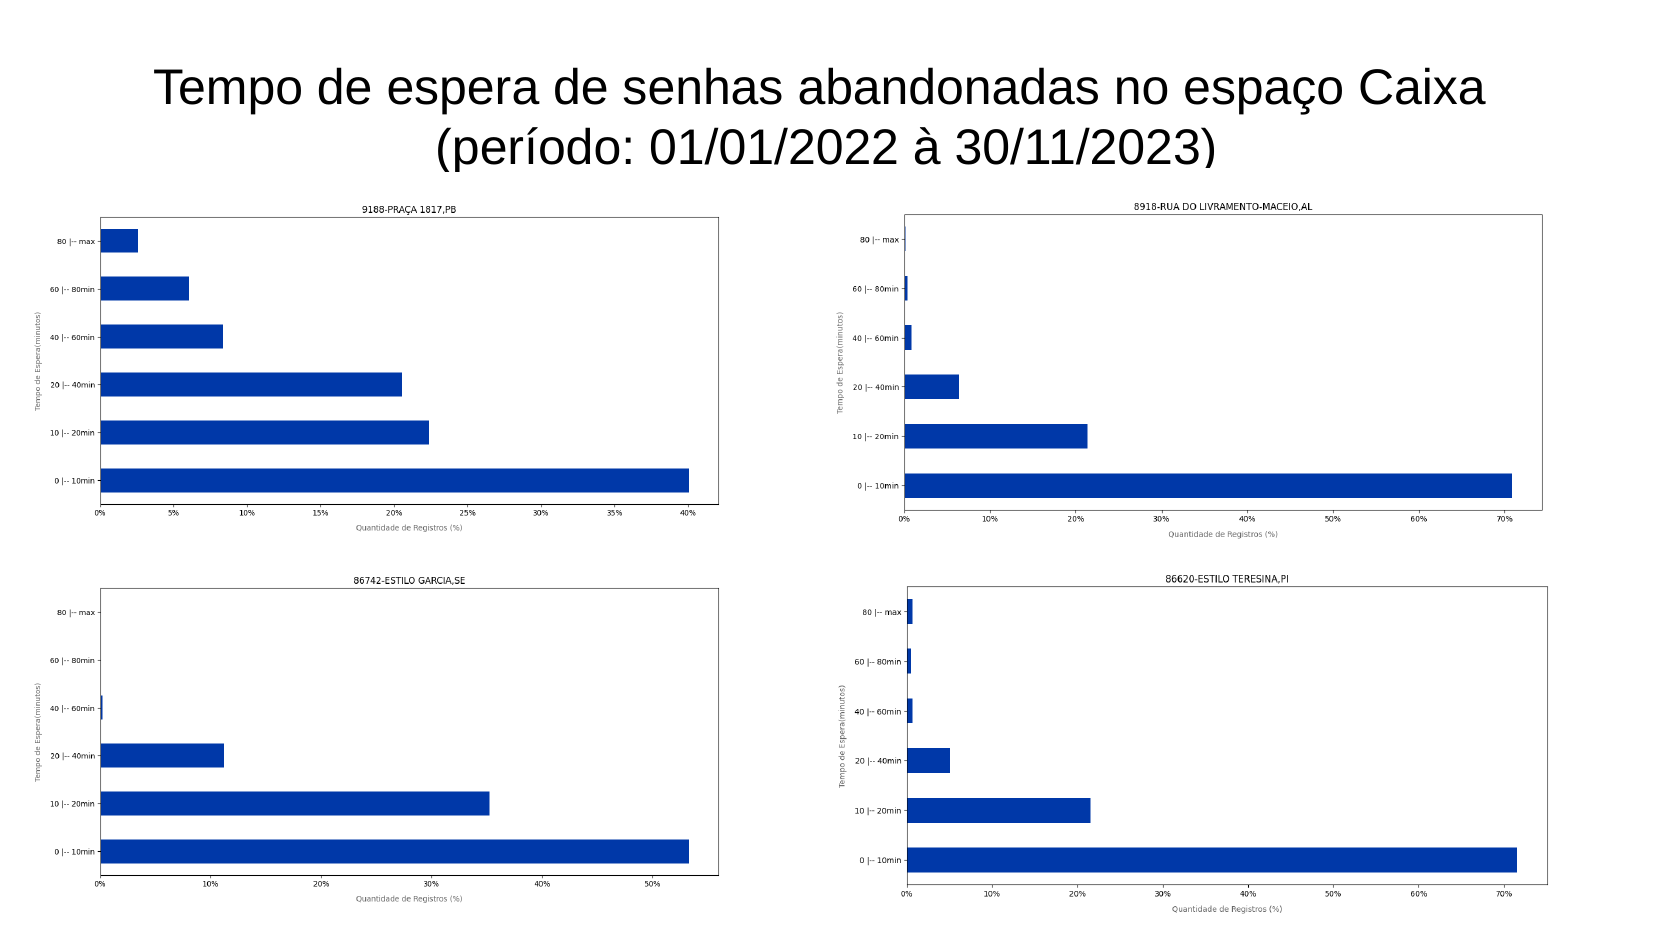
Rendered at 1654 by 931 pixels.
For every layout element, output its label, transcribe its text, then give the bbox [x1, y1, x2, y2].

picture [0, 171, 798, 916]
picture [801, 167, 1631, 927]
text_box Tempo de espera de senhas abandonadas no espaço Caixa (período: 01/01/2022 à 30/11/2023) [82, 37, 1571, 170]
